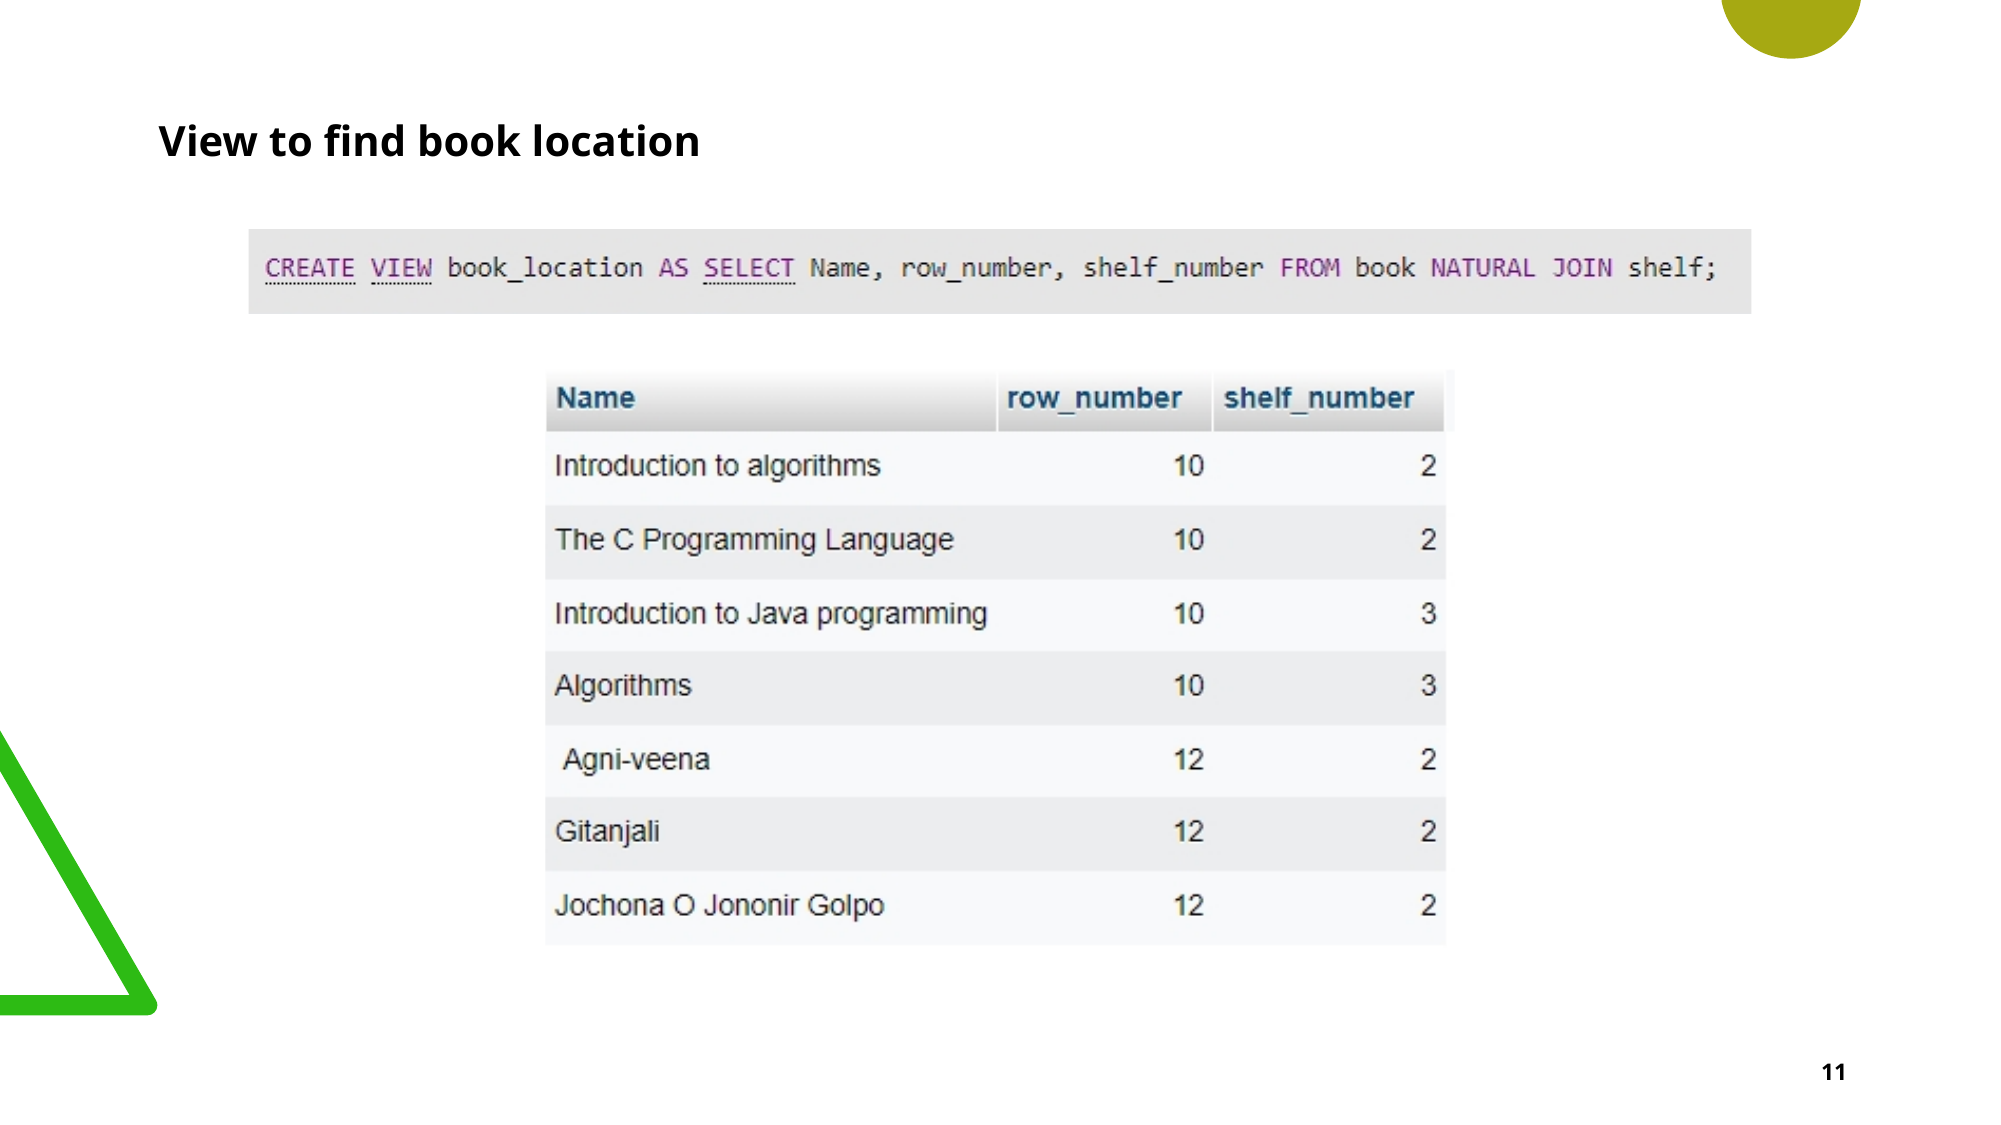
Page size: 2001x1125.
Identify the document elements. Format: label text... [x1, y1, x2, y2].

picture [248, 229, 1752, 314]
picture [545, 369, 1455, 954]
text_box View to find book location [144, 107, 716, 173]
slide_number 11 [1412, 1042, 1863, 1103]
